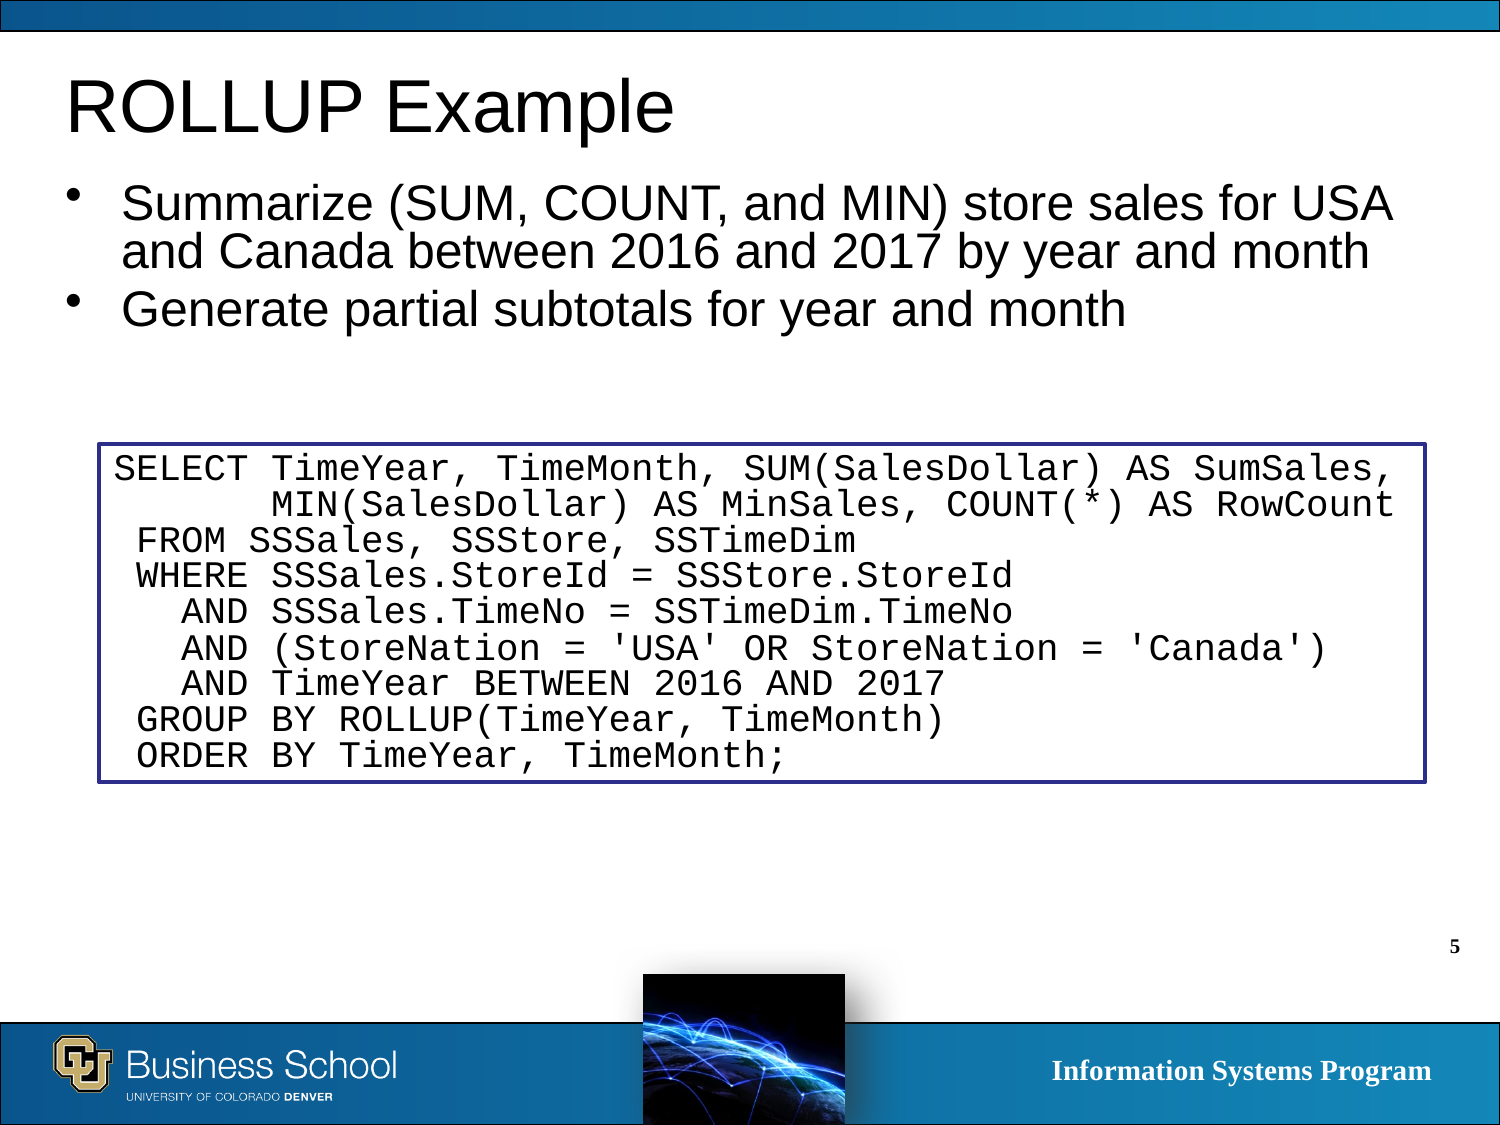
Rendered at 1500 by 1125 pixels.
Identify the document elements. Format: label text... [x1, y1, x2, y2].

picture [53, 1034, 396, 1101]
title ROLLUP Example [49, 49, 1426, 163]
picture [643, 974, 845, 1125]
list Summarize (SUM, COUNT, and MIN) store sales for USA and Canada between 2016 and 2017 by year and month Generate partial subtotals for year and month [49, 174, 1426, 353]
text_box SELECT TimeYear, TimeMonth, SUM(SalesDollar) AS SumSales, MIN(SalesDollar) AS MinSales, COUNT(*) AS RowCount FROM SSSales, SSStore, SSTimeDim WHERE SSSales.StoreId = SSStore.StoreId AND SSSales.TimeNo = SSTimeDim.TimeNo AND (StoreNation = 'USA' OR StoreNation = 'Canada') AND TimeYear BETWEEN 2016 AND 2017 GROUP BY ROLLUP(TimeYear, TimeMonth) ORDER BY TimeYear, TimeMonth; [97, 442, 1427, 784]
